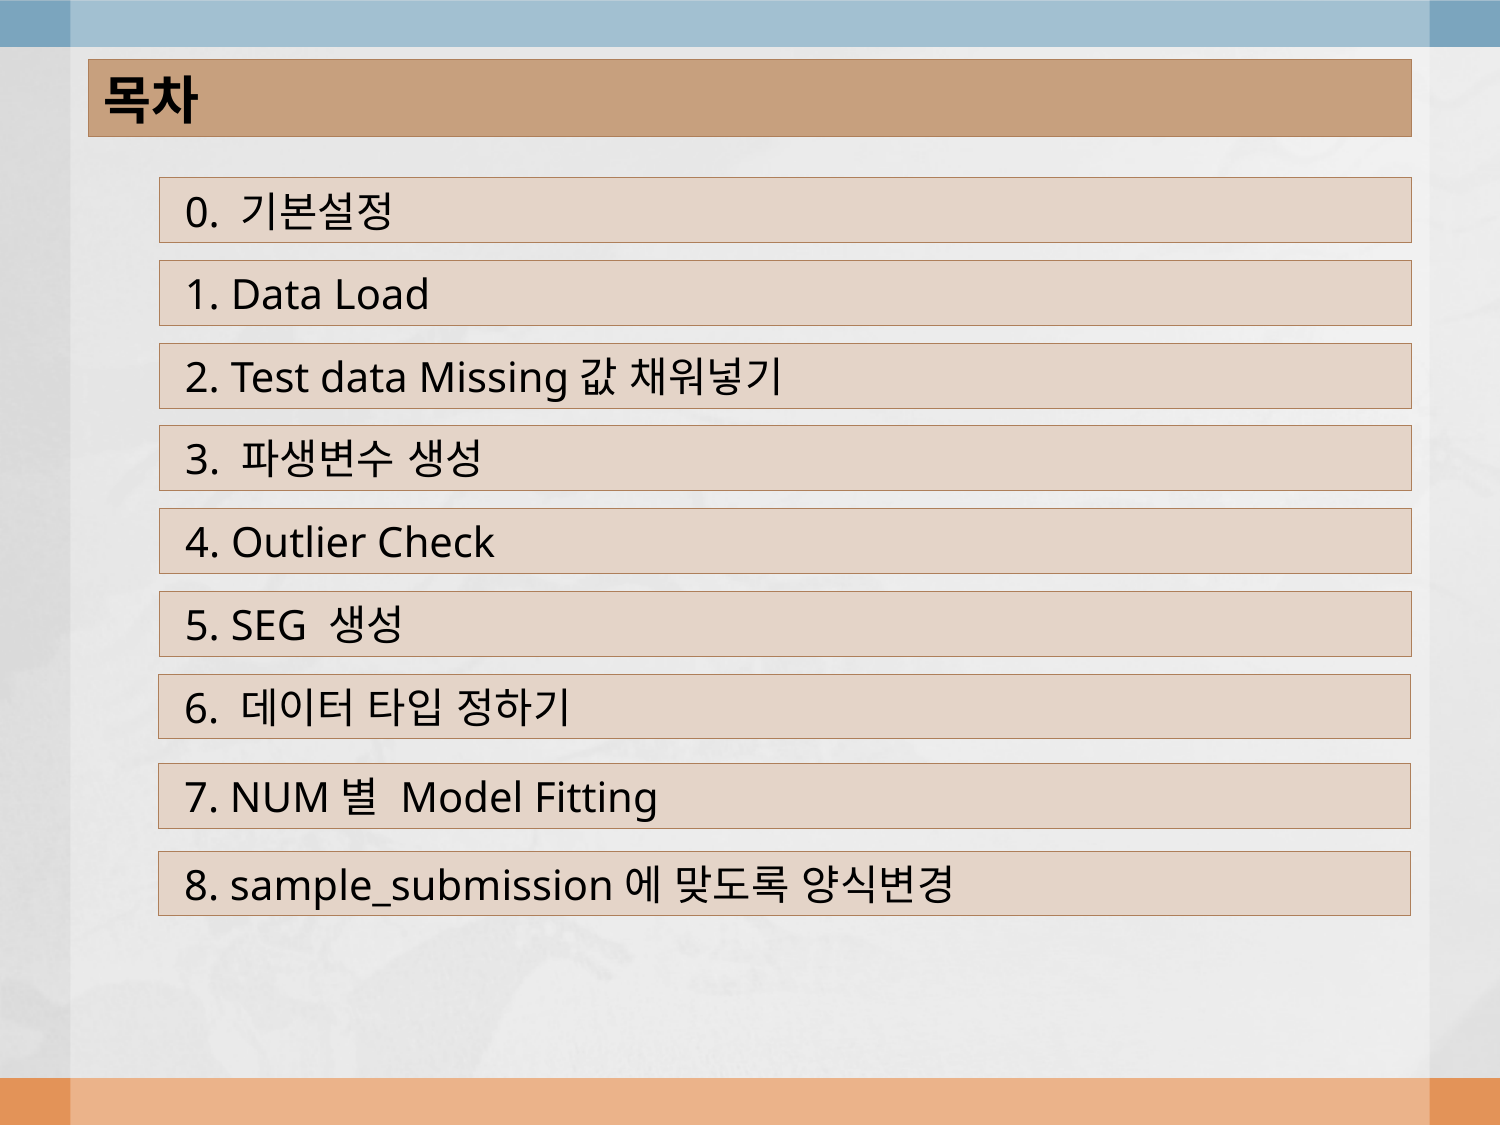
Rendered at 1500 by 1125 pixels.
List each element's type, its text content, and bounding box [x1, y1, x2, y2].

text_box 8. sample_submission에 맞도록 양식변경 [158, 851, 1411, 916]
text_box 0. 기본설정 [159, 177, 1412, 243]
text_box 2. Test data Missing값 채워넣기 [159, 343, 1412, 409]
text_box 7. NUM별 Model Fitting [158, 763, 1411, 829]
text_box 목차 [88, 59, 1412, 137]
text_box 6. 데이터 타입 정하기 [158, 674, 1411, 739]
text_box 1. Data Load [159, 260, 1412, 326]
text_box 4. Outlier Check [159, 508, 1412, 574]
text_box 3. 파생변수 생성 [159, 425, 1412, 491]
text_box 5. SEG 생성 [159, 591, 1412, 657]
